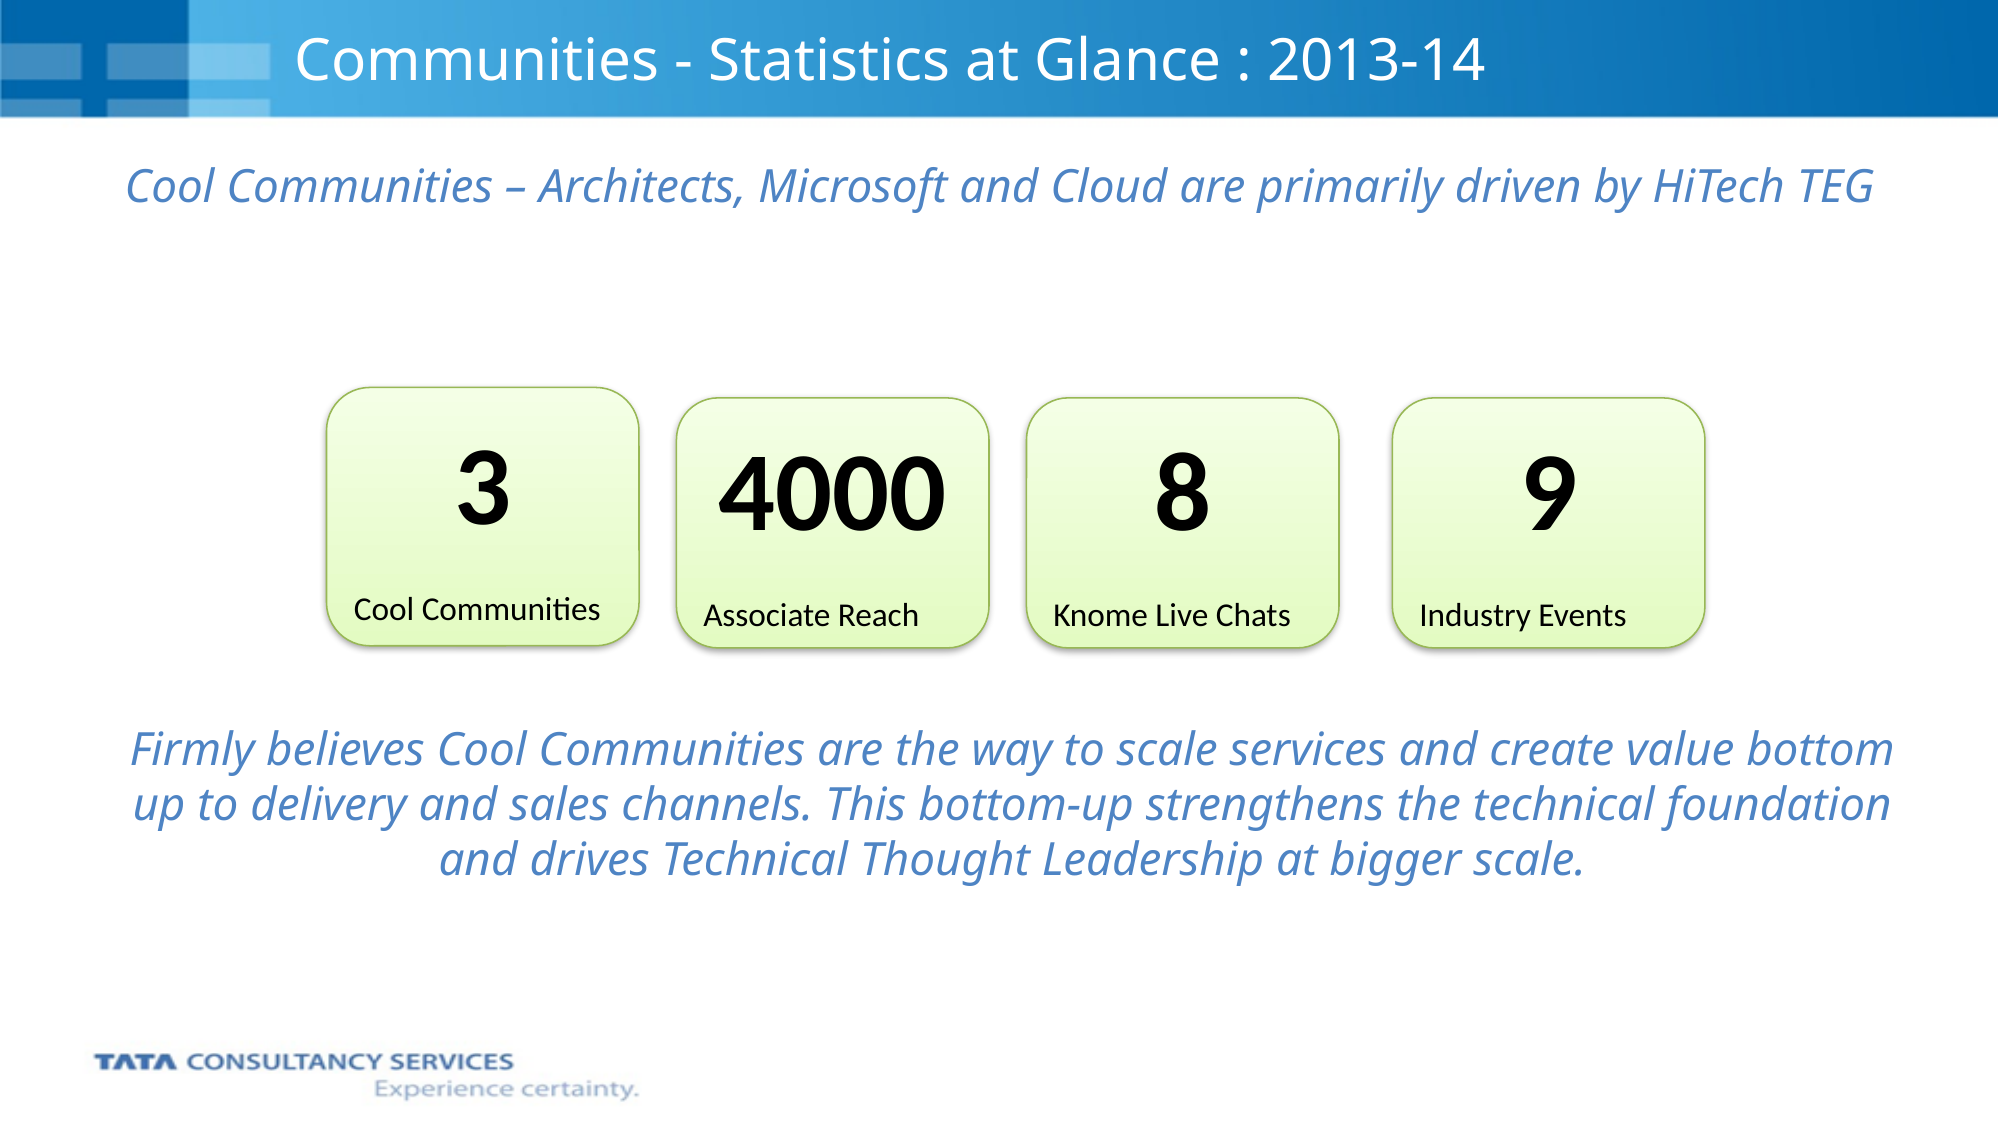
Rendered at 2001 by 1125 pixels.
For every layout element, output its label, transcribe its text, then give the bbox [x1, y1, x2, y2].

text_box 8 Knome Live Chats [1025, 397, 1340, 649]
text_box 4000 Associate Reach [675, 397, 990, 649]
text_box Firmly believes Cool Communities are the way to scale services and create value bottom up to delivery and sales channels. This bottom-up strengthens the technical foundation and drives Technical Thought Leadership at bigger scale. [112, 712, 1914, 1025]
text_box 3 Cool Communities [325, 386, 640, 647]
text_box 9 Industry Events [1391, 397, 1706, 649]
list Cool Communities – Architects, Microsoft and Cloud are primarily driven by HiTech TEG [37, 149, 1963, 300]
title Communities - Statistics at Glance : 2013-14 [279, 10, 1914, 104]
picture [0, 0, 1998, 1124]
